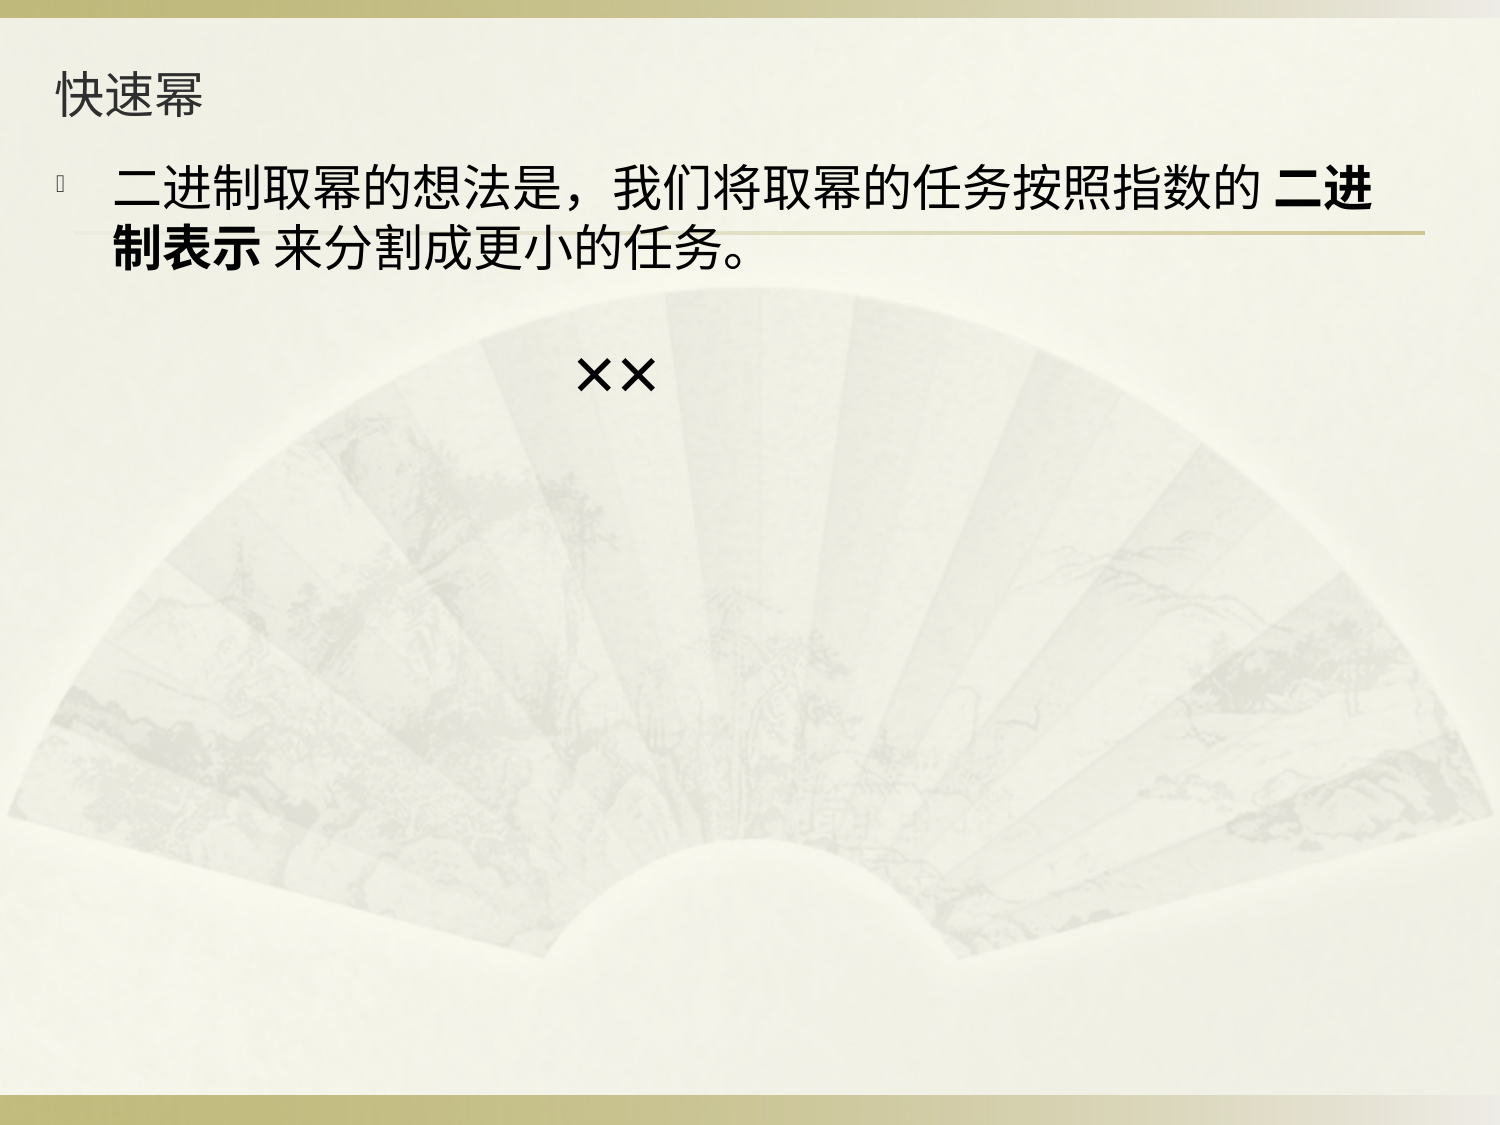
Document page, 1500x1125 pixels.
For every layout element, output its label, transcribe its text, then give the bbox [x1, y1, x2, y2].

title 快速幂 [0, 0, 656, 188]
list 二进制取幂的想法是，我们将取幂的任务按照指数的 二进制表示 来分割成更小的任务。 [41, 149, 1392, 918]
